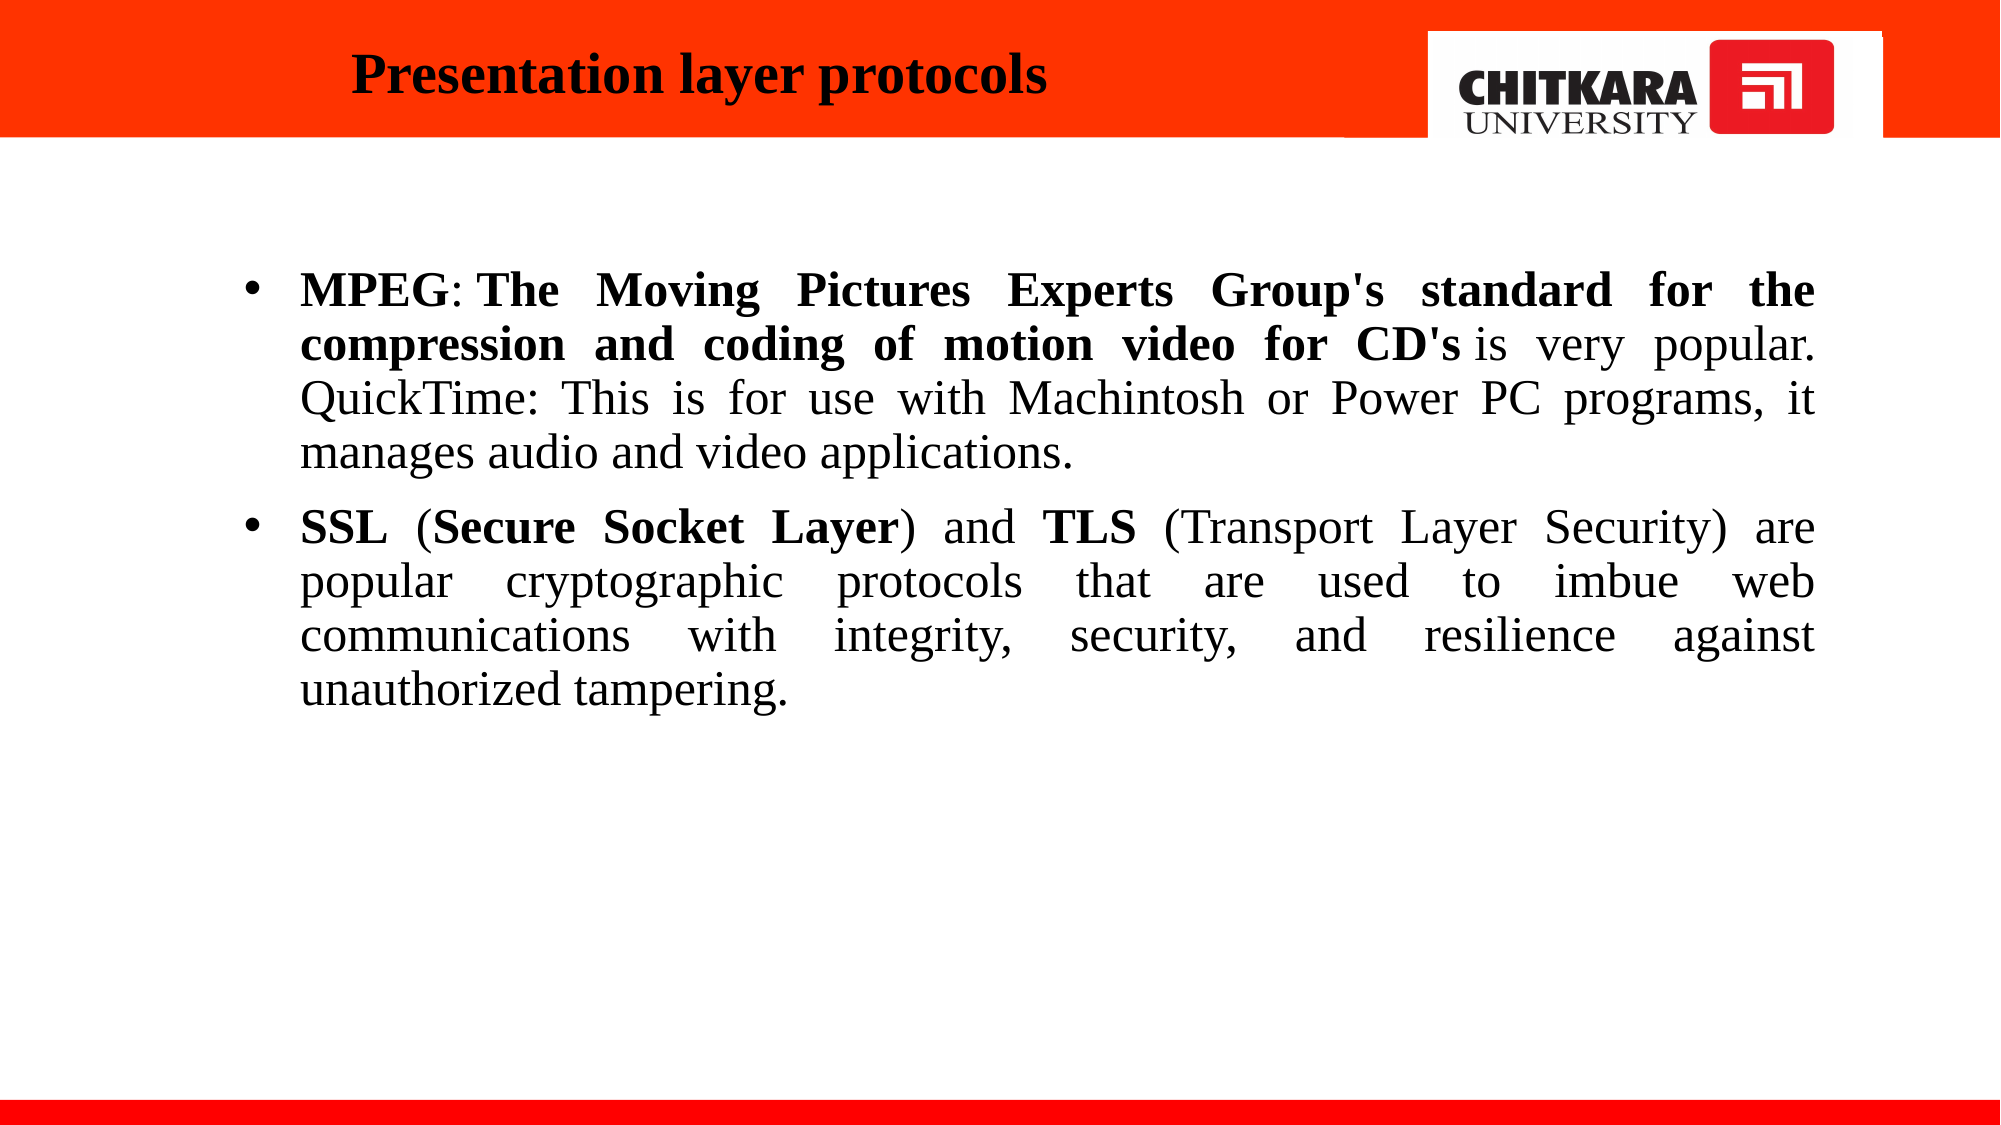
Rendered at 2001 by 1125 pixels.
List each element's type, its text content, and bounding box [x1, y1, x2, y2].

picture [1433, 37, 1854, 138]
title Presentation layer protocols [249, 0, 1150, 150]
list MPEG: The Moving Pictures Experts Group's standard for the compression and coding of motion video for CD's is very popular. QuickTime: This is for use with Machintosh or Power PC programs, it manages audio and video applications. SSL (Secure Socket Layer) and TLS (Transport Layer Security) are popular cryptographic protocols that are used to imbue web communications with integrity, security, and resilience against unauthorized tampering. [225, 263, 1817, 916]
